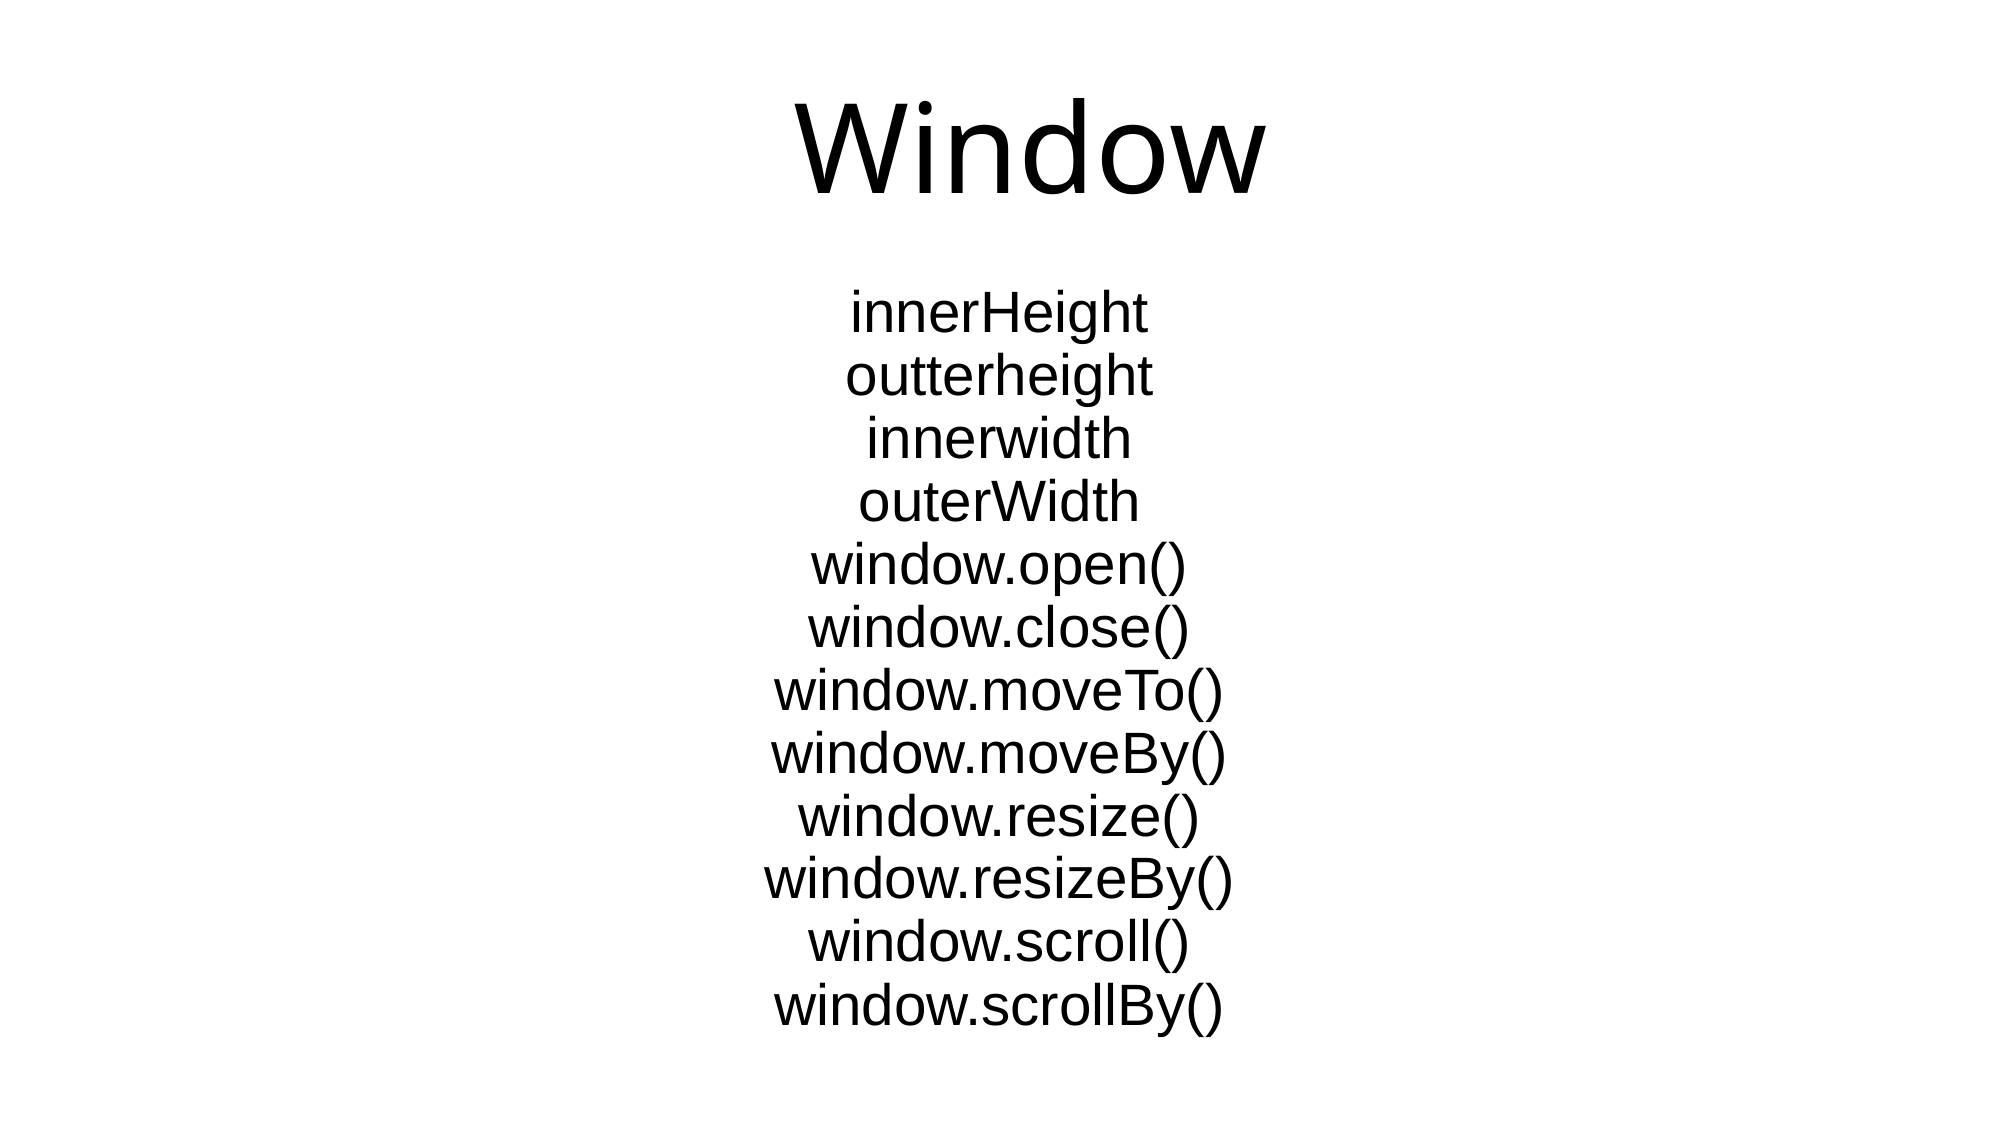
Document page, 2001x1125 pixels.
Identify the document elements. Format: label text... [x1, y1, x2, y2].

title Window [163, 60, 1897, 229]
subtitle innerHeight outterheight innerwidth outerWidth window.open() window.close() window.moveTo() window.moveBy() window.resize() window.resizeBy() window.scroll() window.scrollBy() [249, 274, 1750, 1094]
